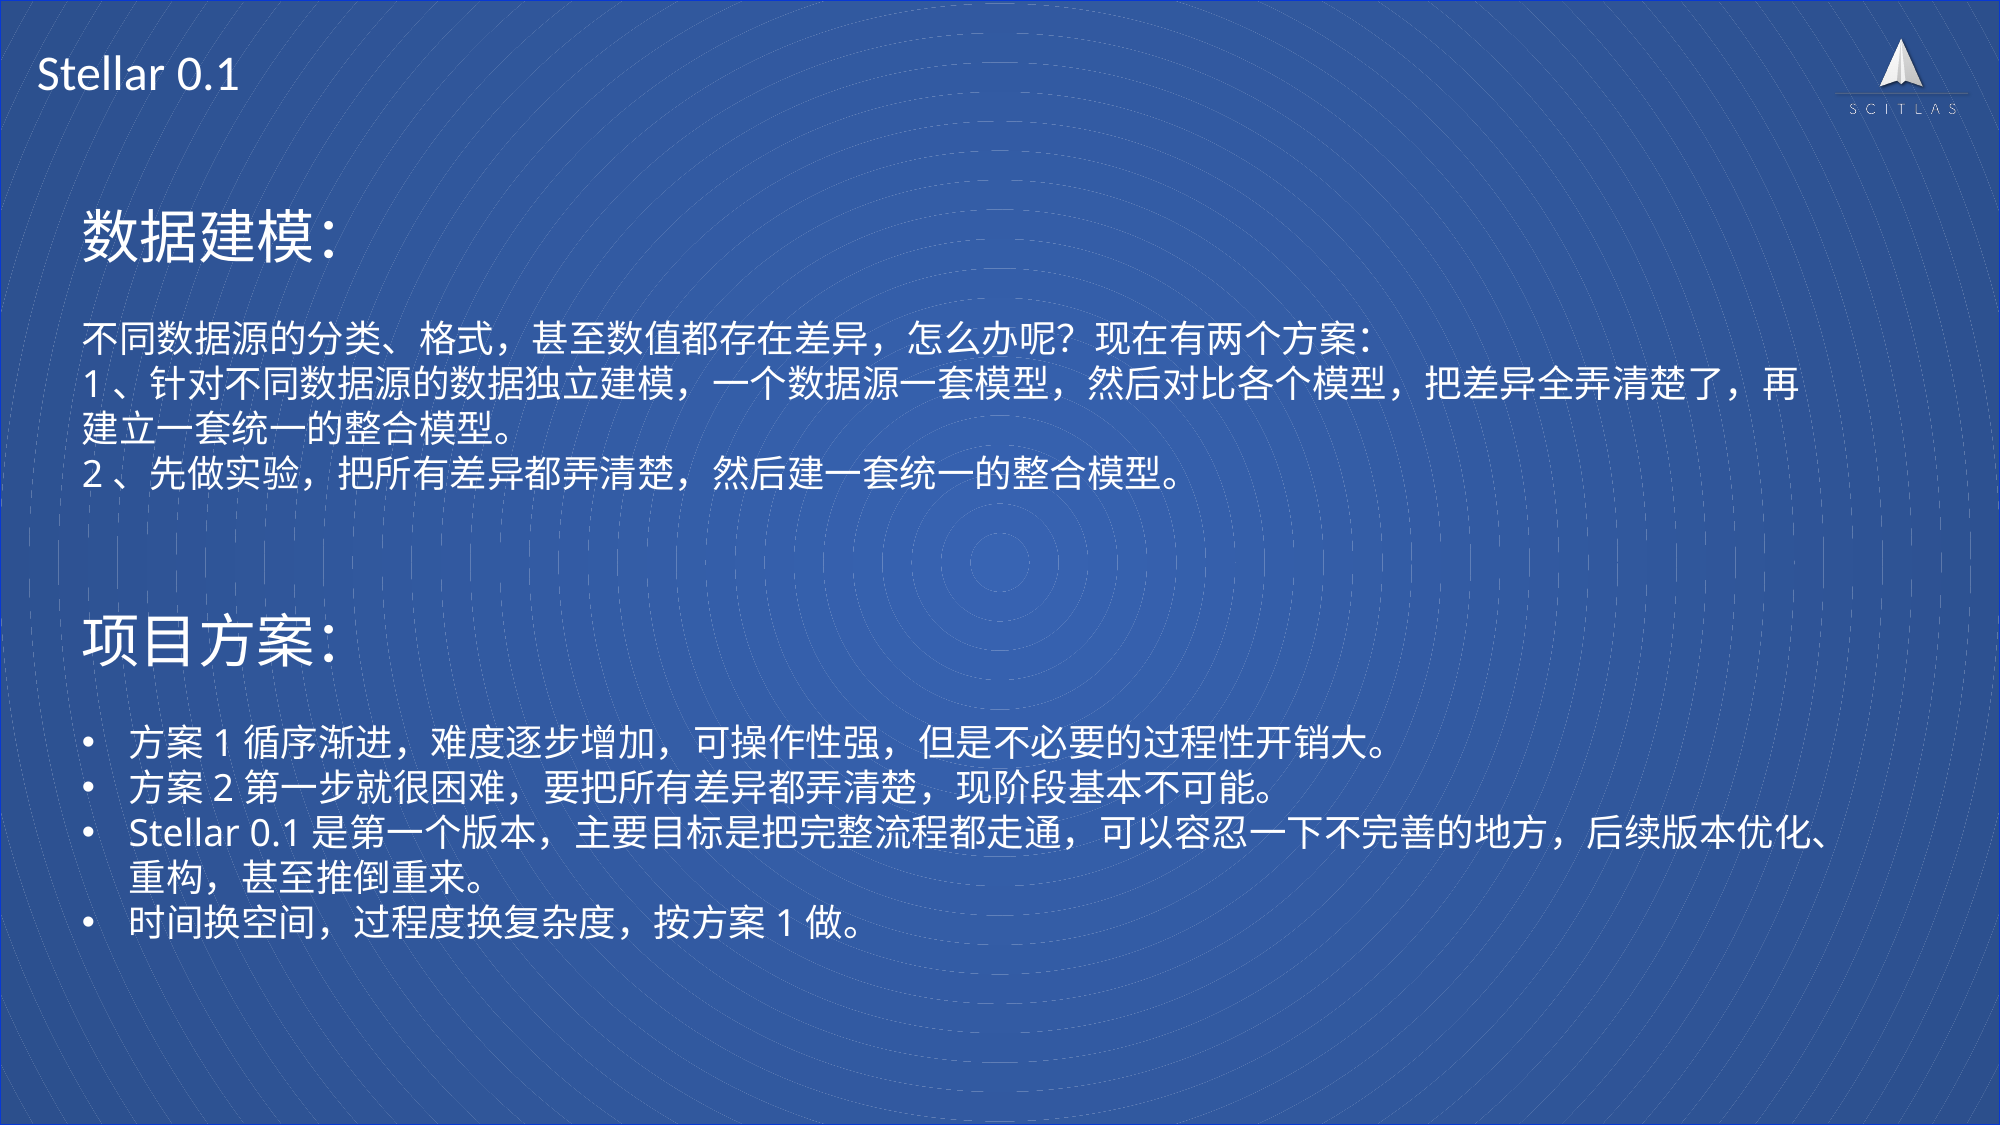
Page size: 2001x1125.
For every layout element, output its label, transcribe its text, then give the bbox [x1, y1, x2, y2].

picture [1802, 0, 2000, 142]
text_box 数据建模： 不同数据源的分类、格式，甚至数值都存在差异，怎么办呢？现在有两个方案： 1、针对不同数据源的数据独立建模，一个数据源一套模型，然后对比各个模型，把差异全弄清楚了，再建立一套统一的整合模型。 2、先做实验，把所有差异都弄清楚，然后建一套统一的整合模型。 [67, 192, 1833, 548]
text_box 项目方案： 方案1循序渐进，难度逐步增加，可操作性强，但是不必要的过程性开销大。 方案2第一步就很困难，要把所有差异都弄清楚，现阶段基本不可能。 Stellar 0.1是第一个版本，主要目标是把完整流程都走通，可以容忍一下不完善的地方，后续版本优化、重构，甚至推倒重来。 时间换空间，过程度换复杂度，按方案1做。 [67, 596, 1833, 1042]
text_box Stellar 0.1 [22, 32, 778, 108]
text_box [0, 0, 2000, 1125]
